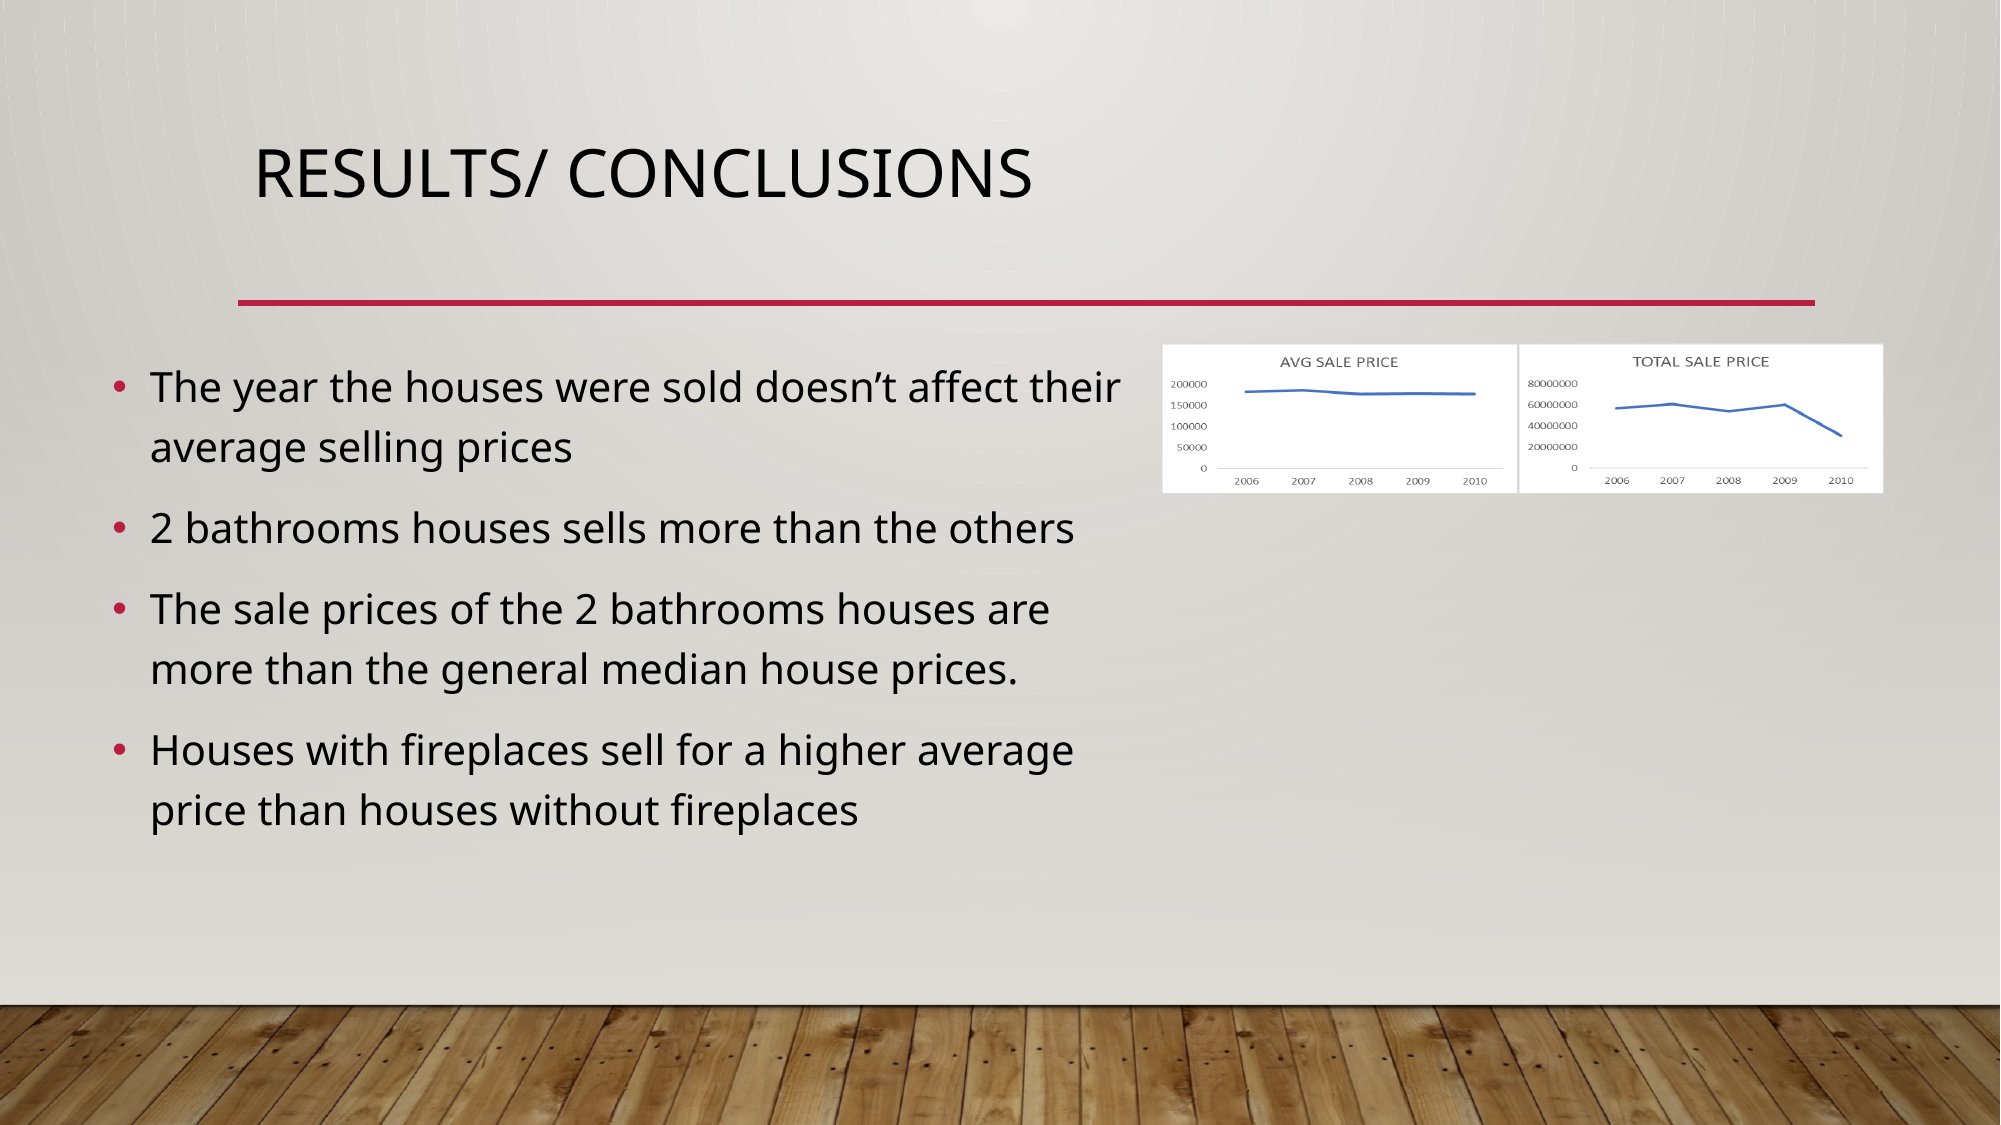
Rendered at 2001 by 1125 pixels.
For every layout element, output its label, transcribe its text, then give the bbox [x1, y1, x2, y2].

title Results/ conclusions [238, 131, 1814, 305]
picture [0, 1005, 2000, 1125]
picture [1161, 343, 1884, 494]
list The year the houses were sold doesn’t affect their average selling prices 2 bathrooms houses sells more than the others The sale prices of the 2 bathrooms houses are more than the general median house prices. Houses with fireplaces sell for a higher average price than houses without fireplaces [97, 343, 1162, 910]
